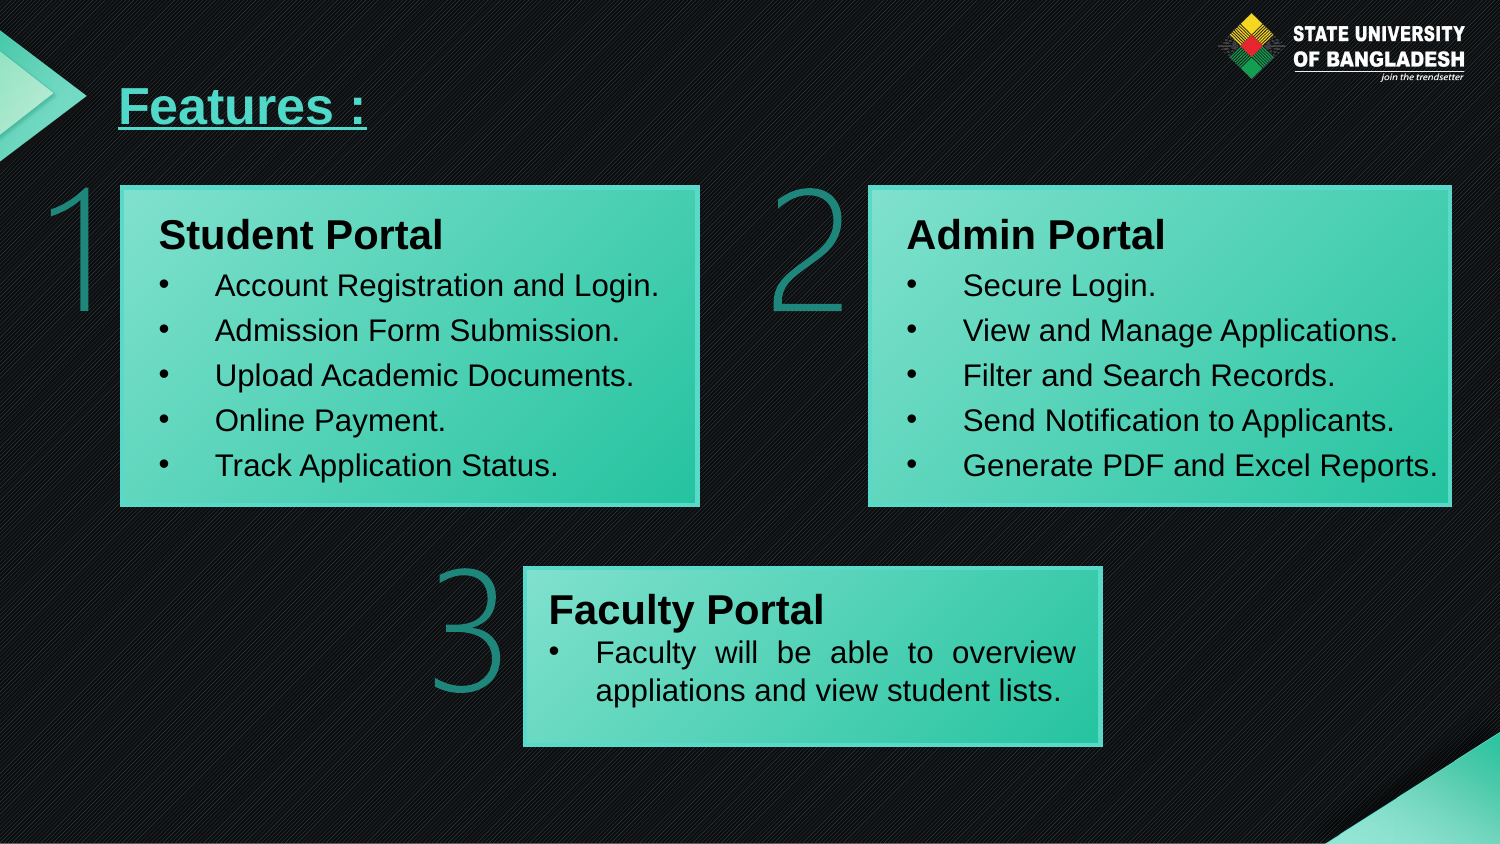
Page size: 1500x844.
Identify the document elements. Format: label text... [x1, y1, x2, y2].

picture [1282, 692, 1500, 844]
text_box [50, 187, 89, 311]
text_box [121, 187, 698, 506]
text_box [524, 567, 1101, 746]
text_box Admin Portal Secure Login. View and Manage Applications. Filter and Search Records. Send Notification to Applicants. Generate PDF and Excel Reports. [891, 190, 1434, 489]
text_box [773, 188, 842, 312]
text_box [869, 187, 1451, 506]
picture [0, 23, 100, 170]
title Features : [102, 44, 1398, 171]
text_box Student Portal Account Registration and Login. Admission Form Submission. Upload Academic Documents. Online Payment. Track Application Status. [143, 190, 686, 489]
picture [1218, 13, 1465, 83]
text_box Faculty Portal Faculty will be able to overview appliations and view student lists. [533, 575, 1092, 715]
text_box [434, 568, 501, 693]
